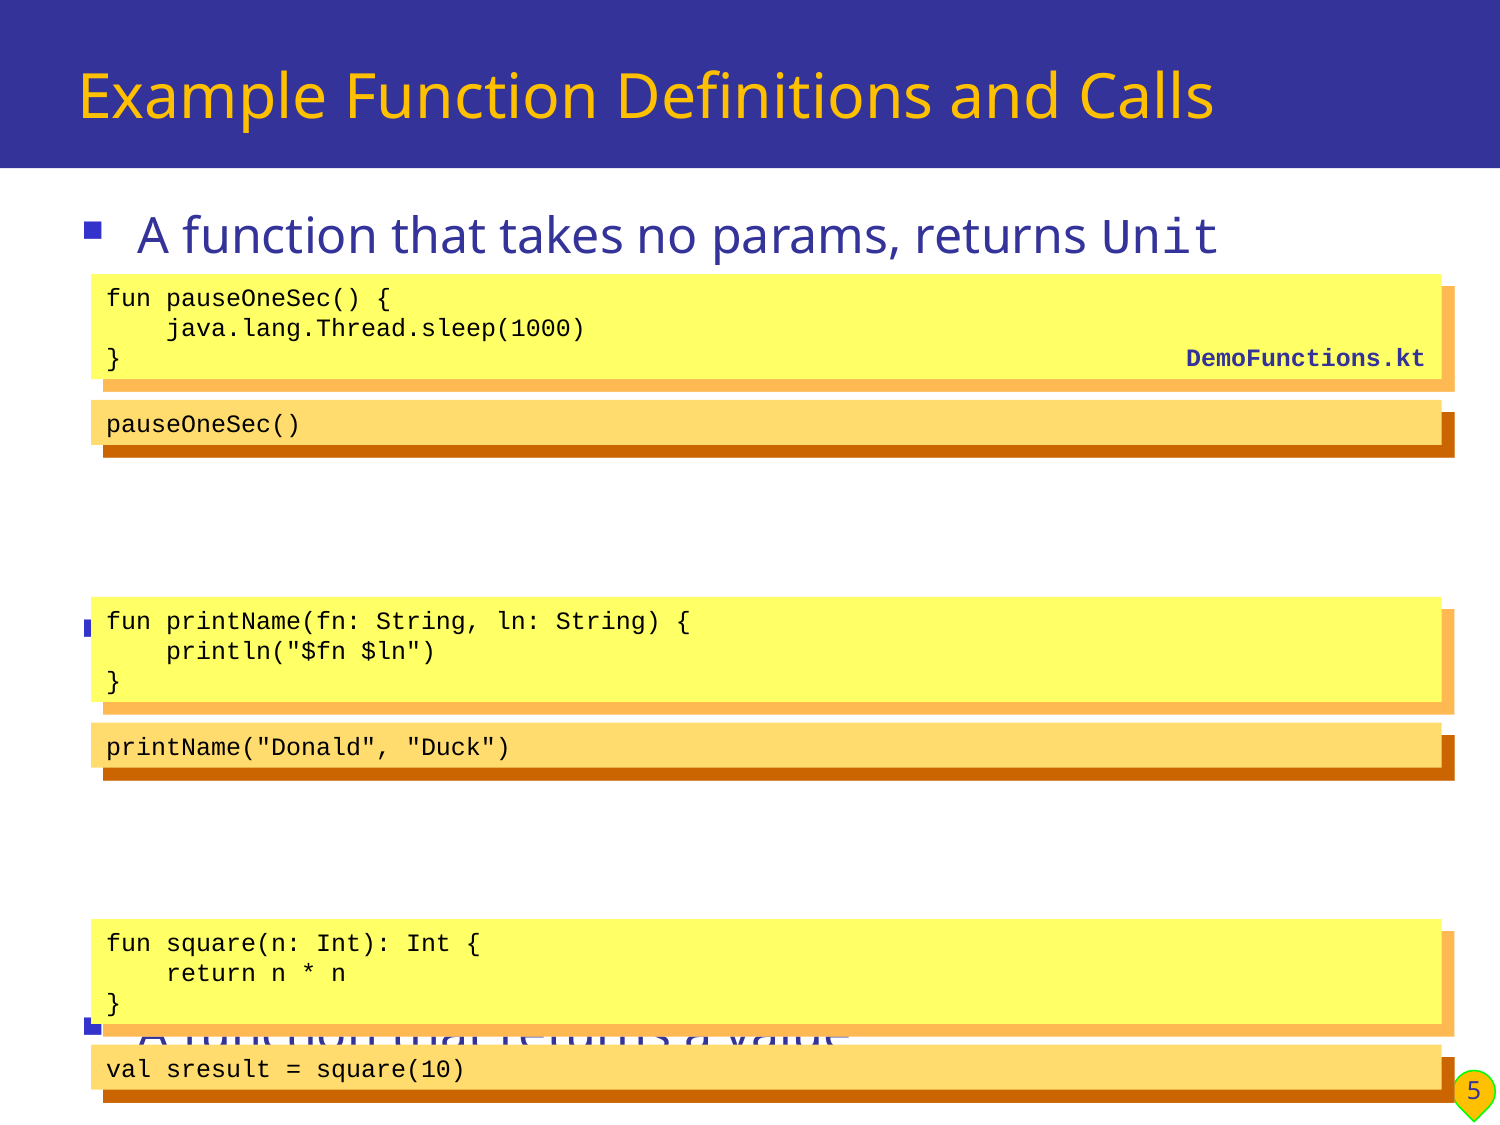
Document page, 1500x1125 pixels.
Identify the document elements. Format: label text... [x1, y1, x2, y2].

text_box DemoFunctions.kt [1212, 334, 1441, 380]
text_box printName("Donald", "Duck") [91, 722, 1442, 768]
text_box fun printName(fn: String, ln: String) { println("$fn $ln") } [91, 596, 1442, 702]
text_box fun pauseOneSec() { java.lang.Thread.sleep(1000) } [91, 274, 1442, 380]
text_box pauseOneSec() [91, 399, 1442, 445]
title Example Function Definitions and Calls [61, 24, 1465, 139]
footer 5 [1431, 1040, 1500, 1117]
text_box val sresult = square(10) [91, 1044, 1442, 1090]
list A function that takes no params, returns Unit A function that takes parameters, returns Unit A function that returns a value [66, 196, 1460, 1007]
text_box fun square(n: Int): Int { return n * n } [91, 919, 1442, 1024]
